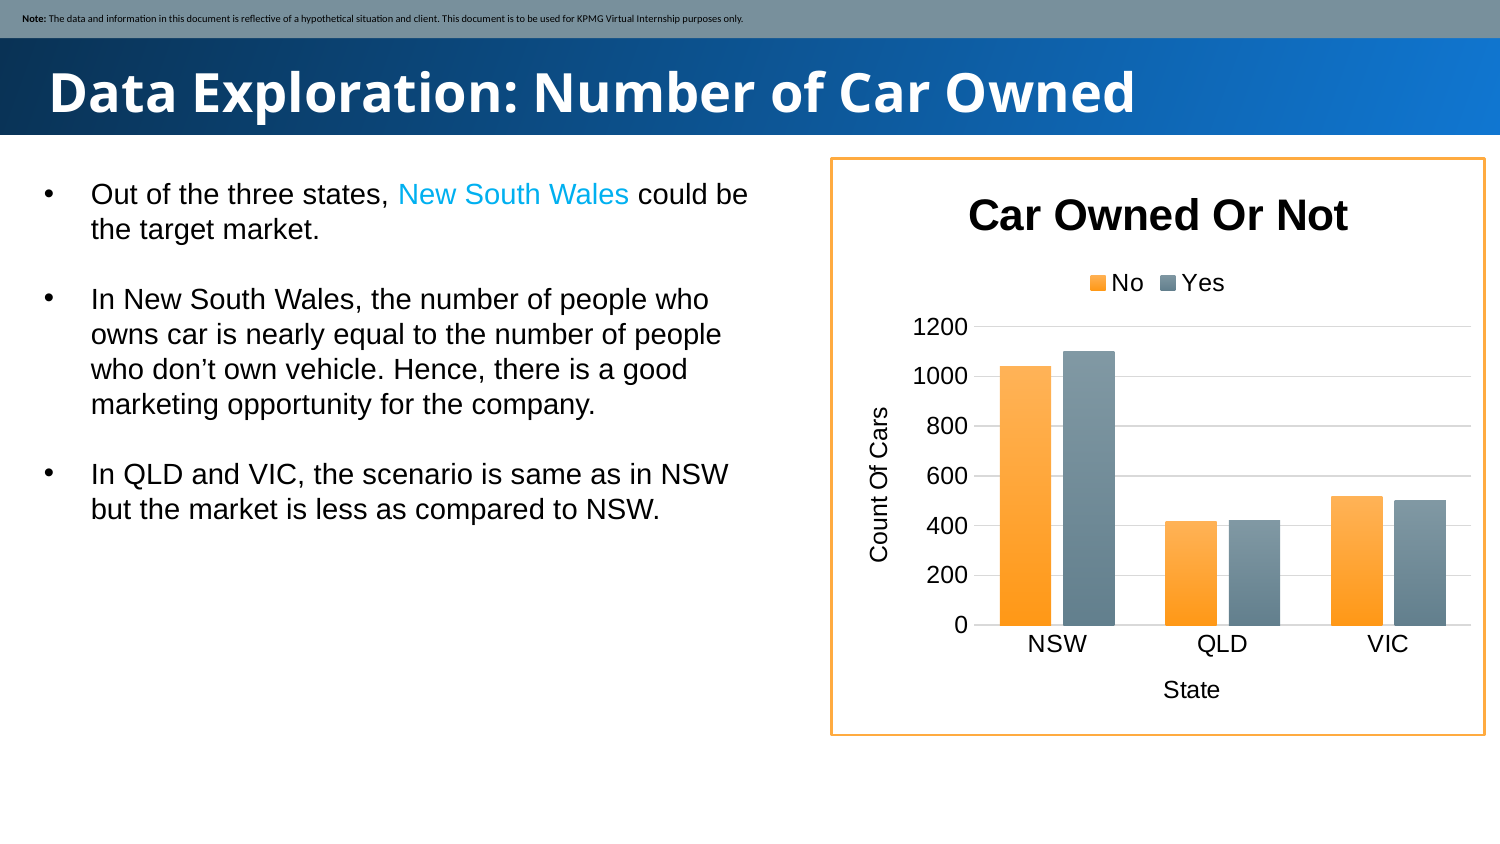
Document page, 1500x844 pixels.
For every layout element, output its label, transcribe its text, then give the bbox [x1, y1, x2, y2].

text_box Out of the three states, New South Wales could be the target market. In New South Wales, the number of people who owns car is nearly equal to the number of people who don’t own vehicle. Hence, there is a good marketing opportunity for the company. In QLD and VIC, the scenario is same as in NSW but the market is less as compared to NSW. [29, 168, 788, 533]
text_box Data Exploration: Number of Car Owned [33, 43, 1439, 144]
text_box [29, 273, 1444, 823]
chart [829, 157, 1486, 737]
text_box Note: The data and information in this document is reflective of a hypothetical situation and client. This document is to be used for KPMG Virtual Internship purposes only. [0, 0, 1500, 39]
text_box [61, 166, 824, 250]
text_box [0, 39, 1500, 135]
